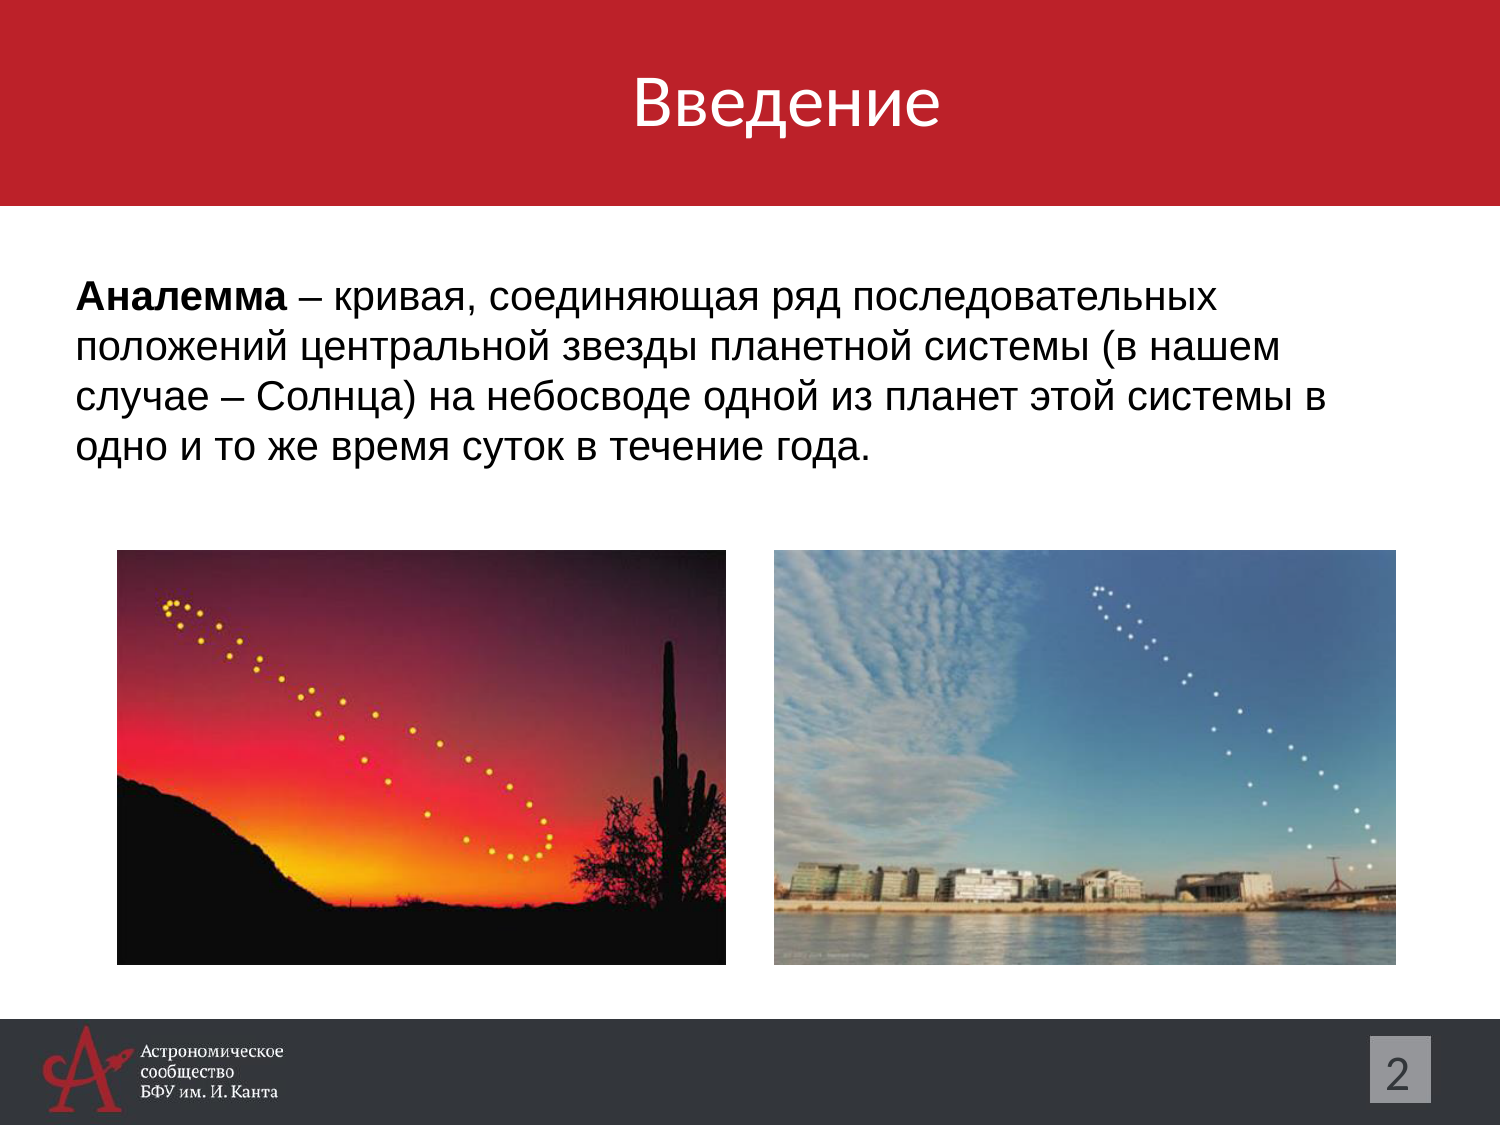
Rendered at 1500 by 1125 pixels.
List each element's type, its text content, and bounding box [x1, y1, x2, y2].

title Введение [75, 3, 1425, 191]
slide_number 2 [1364, 1035, 1425, 1106]
picture [0, 0, 1500, 1125]
